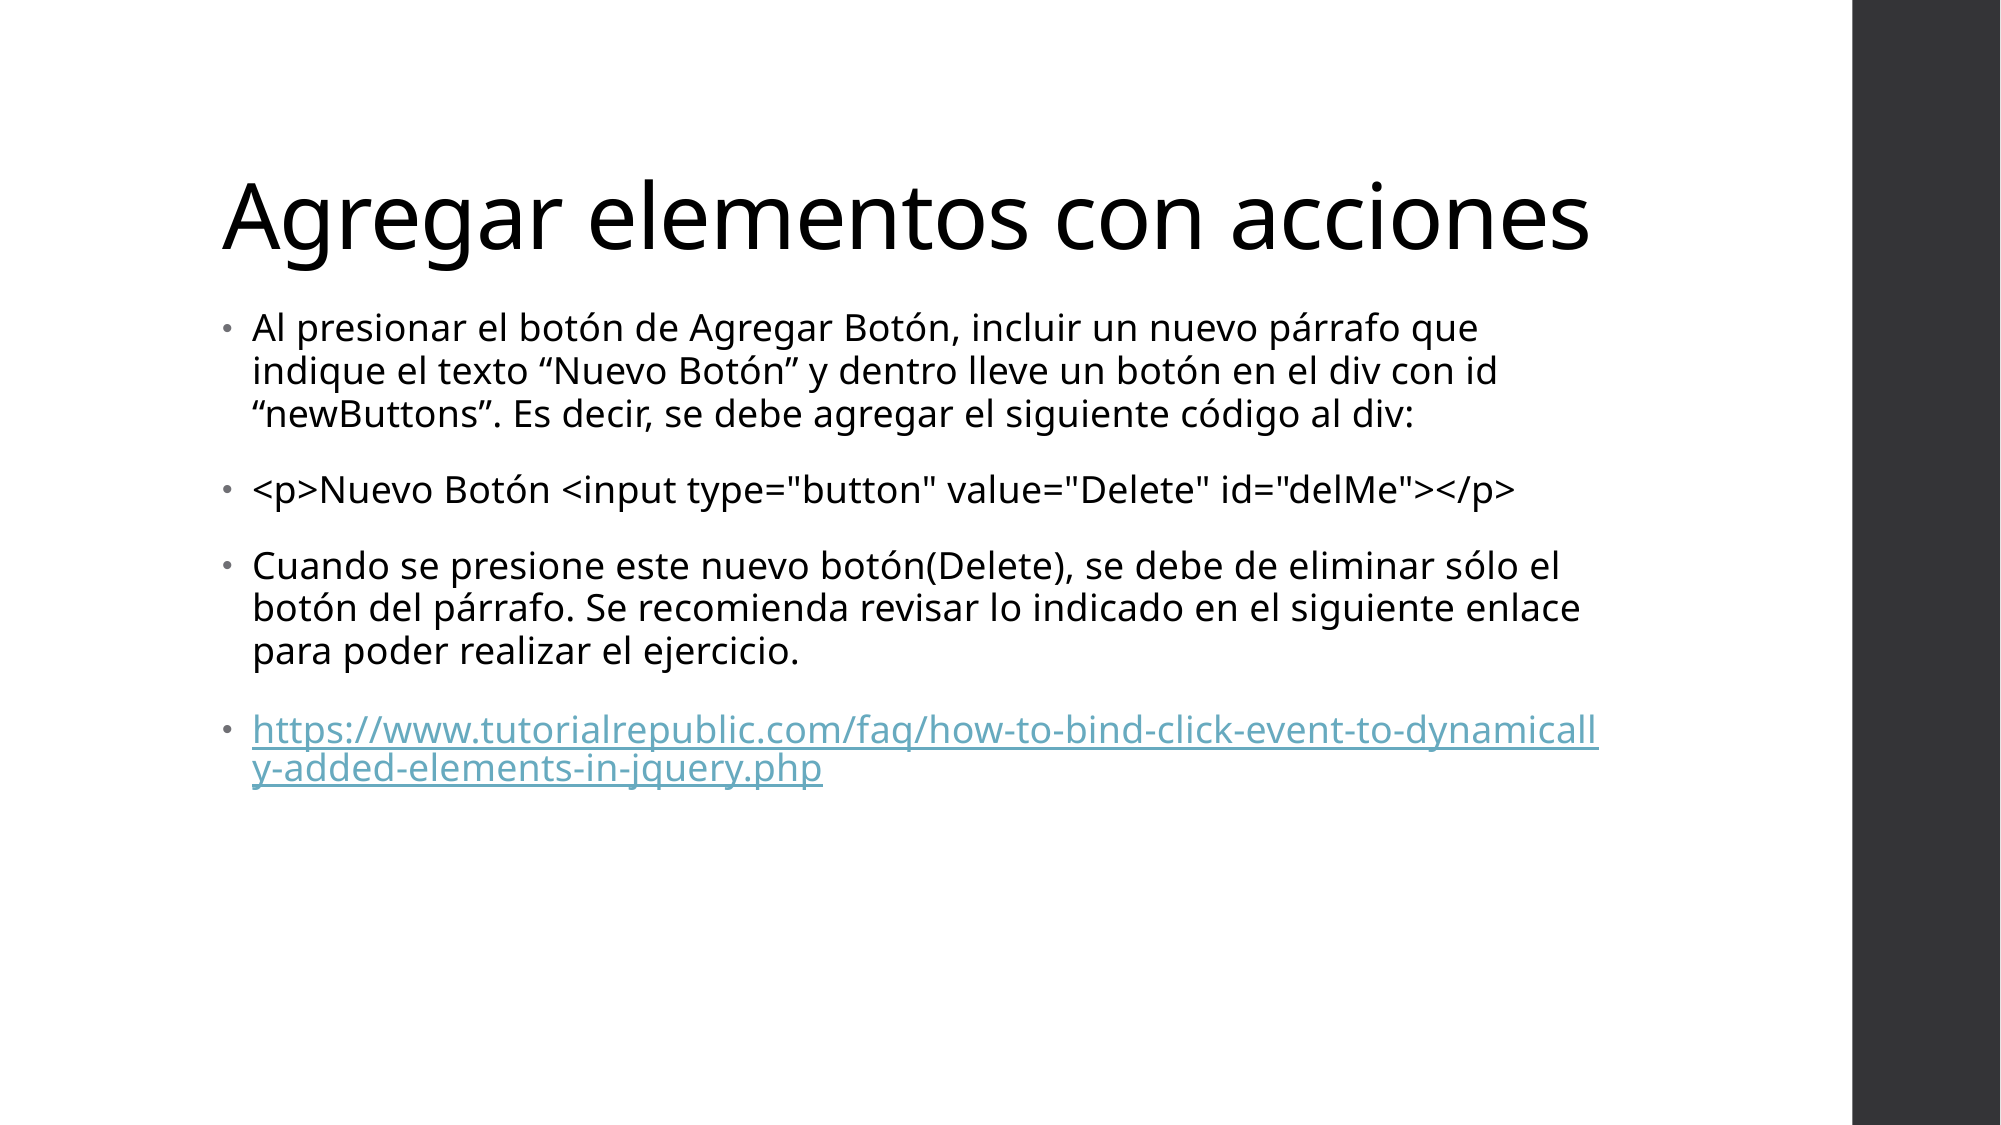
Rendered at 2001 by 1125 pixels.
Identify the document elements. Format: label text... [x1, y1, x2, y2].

list Al presionar el botón de Agregar Botón, incluir un nuevo párrafo que indique el texto “Nuevo Botón” y dentro lleve un botón en el div con id “newButtons”. Es decir, se debe agregar el siguiente código al div: <p>Nuevo Botón <input type="button" value="Delete" id="delMe"></p> Cuando se presione este nuevo botón(Delete), se debe de eliminar sólo el botón del párrafo. Se recomienda revisar lo indicado en el siguiente enlace para poder realizar el ejercicio. https://www.tutorialrepublic.com/faq/how-to-bind-click-event-to-dynamically-added-elements-in-jquery.php [206, 299, 1617, 1014]
title Agregar elementos con acciones [206, 60, 1797, 278]
